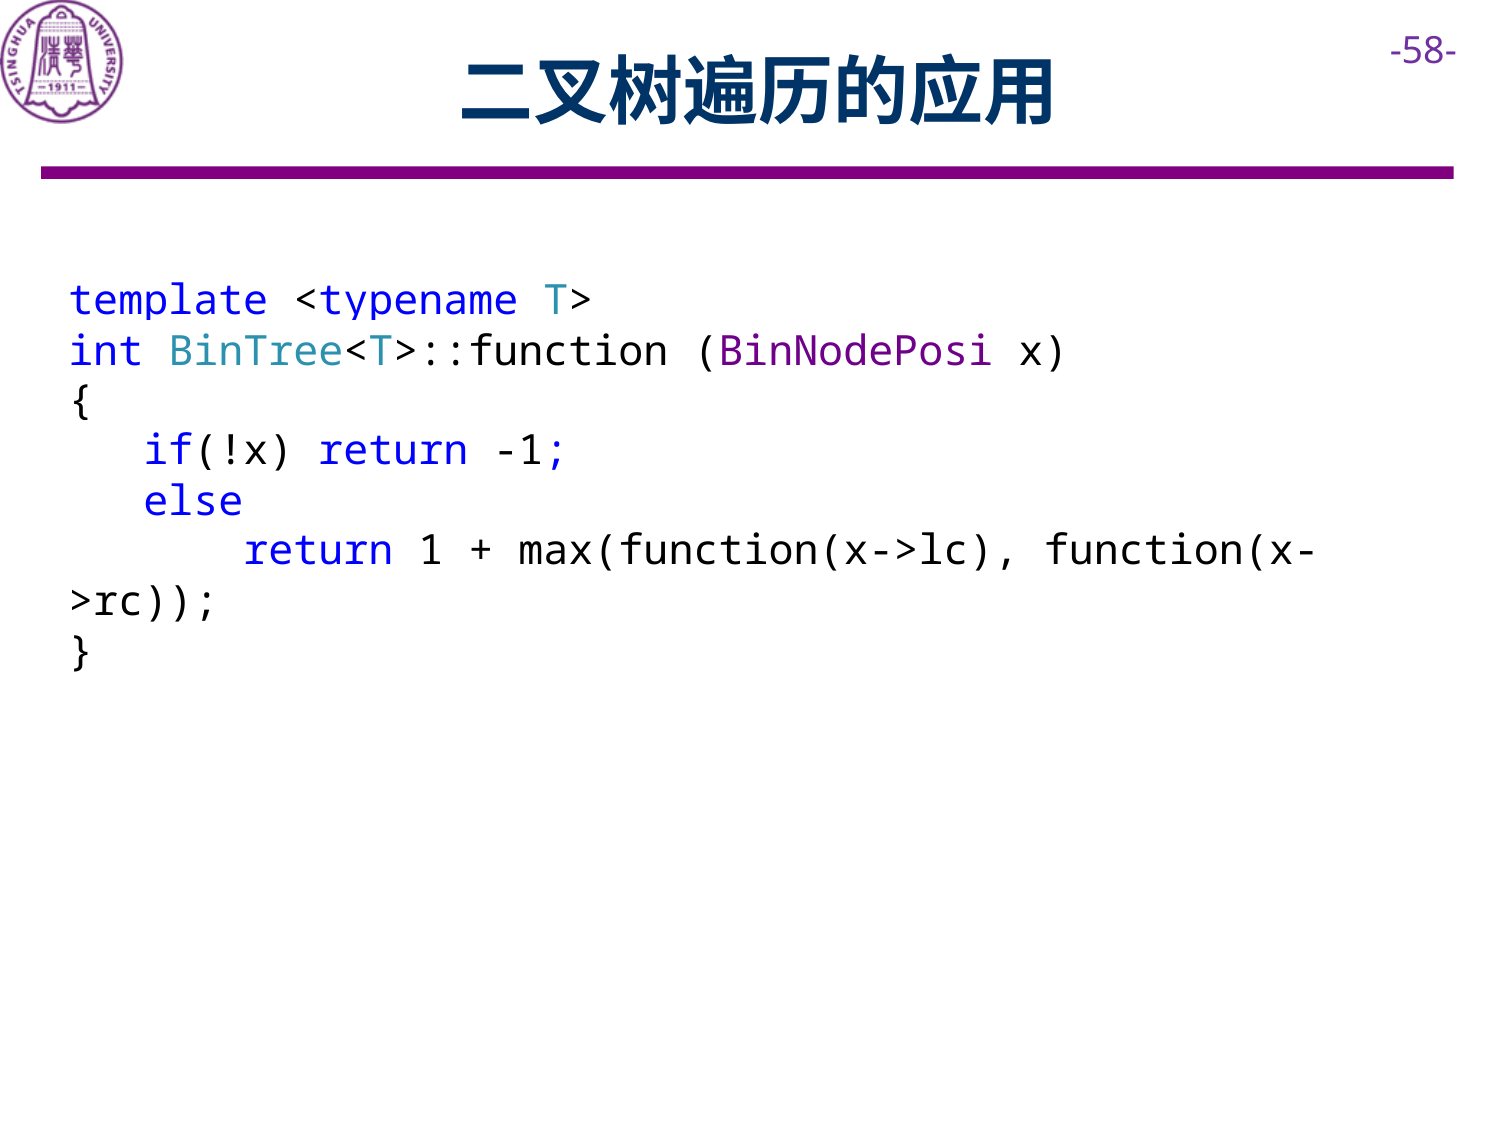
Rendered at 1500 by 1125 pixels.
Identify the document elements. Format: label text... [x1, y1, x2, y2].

text_box template <typename T> int BinTree<T>::function (BinNodePosi x) { if(!x) return -1; else return 1 + max(function(x->lc), function(x->rc)); } [53, 265, 1400, 681]
picture [0, 0, 124, 124]
title 二叉树遍历的应用 [135, 13, 1383, 165]
